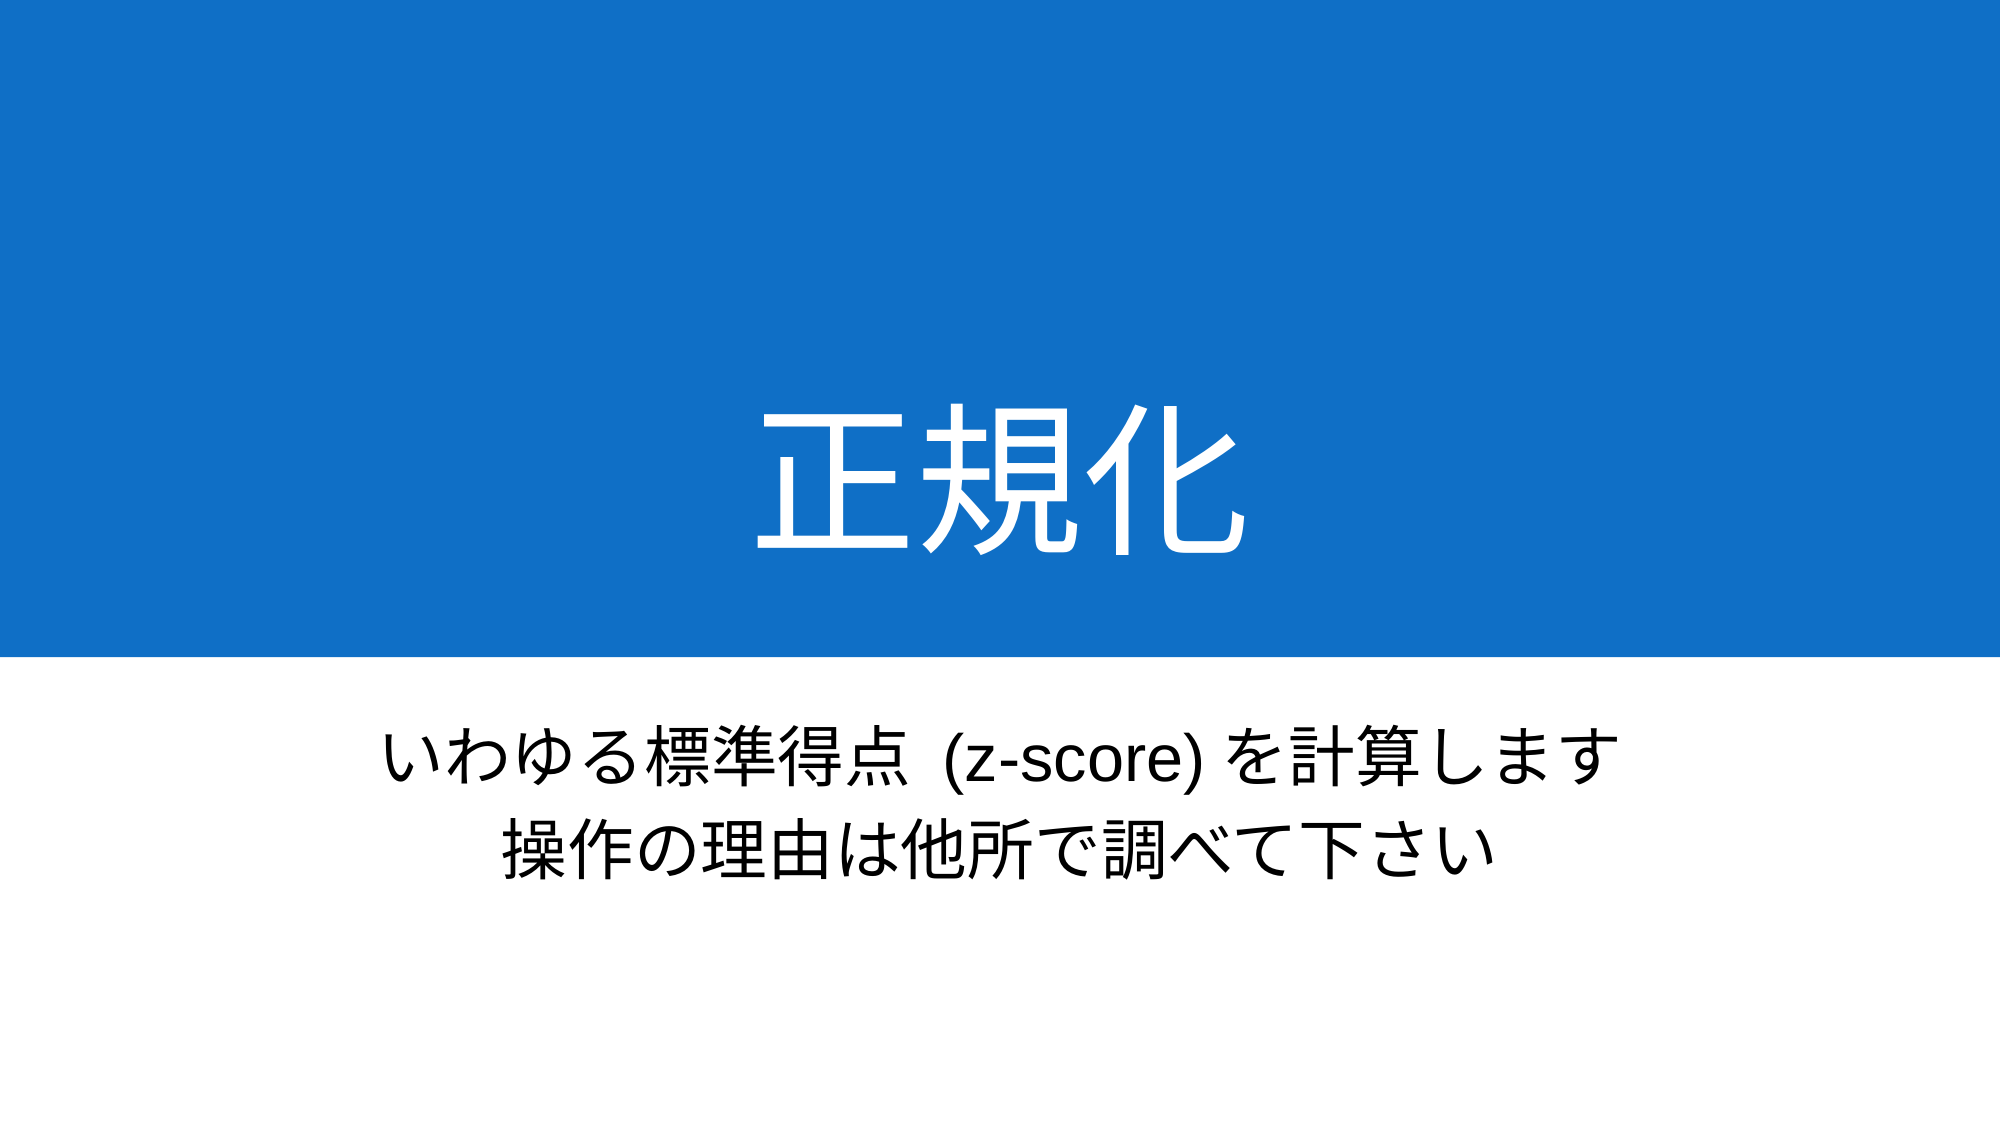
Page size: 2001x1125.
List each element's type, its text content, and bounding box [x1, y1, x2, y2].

list いわゆる標準得点 (z-score)を計算します 操作の理由は他所で調べて下さい [137, 716, 1863, 945]
title 正規化 [137, 149, 1863, 587]
text_box [0, 0, 2000, 658]
